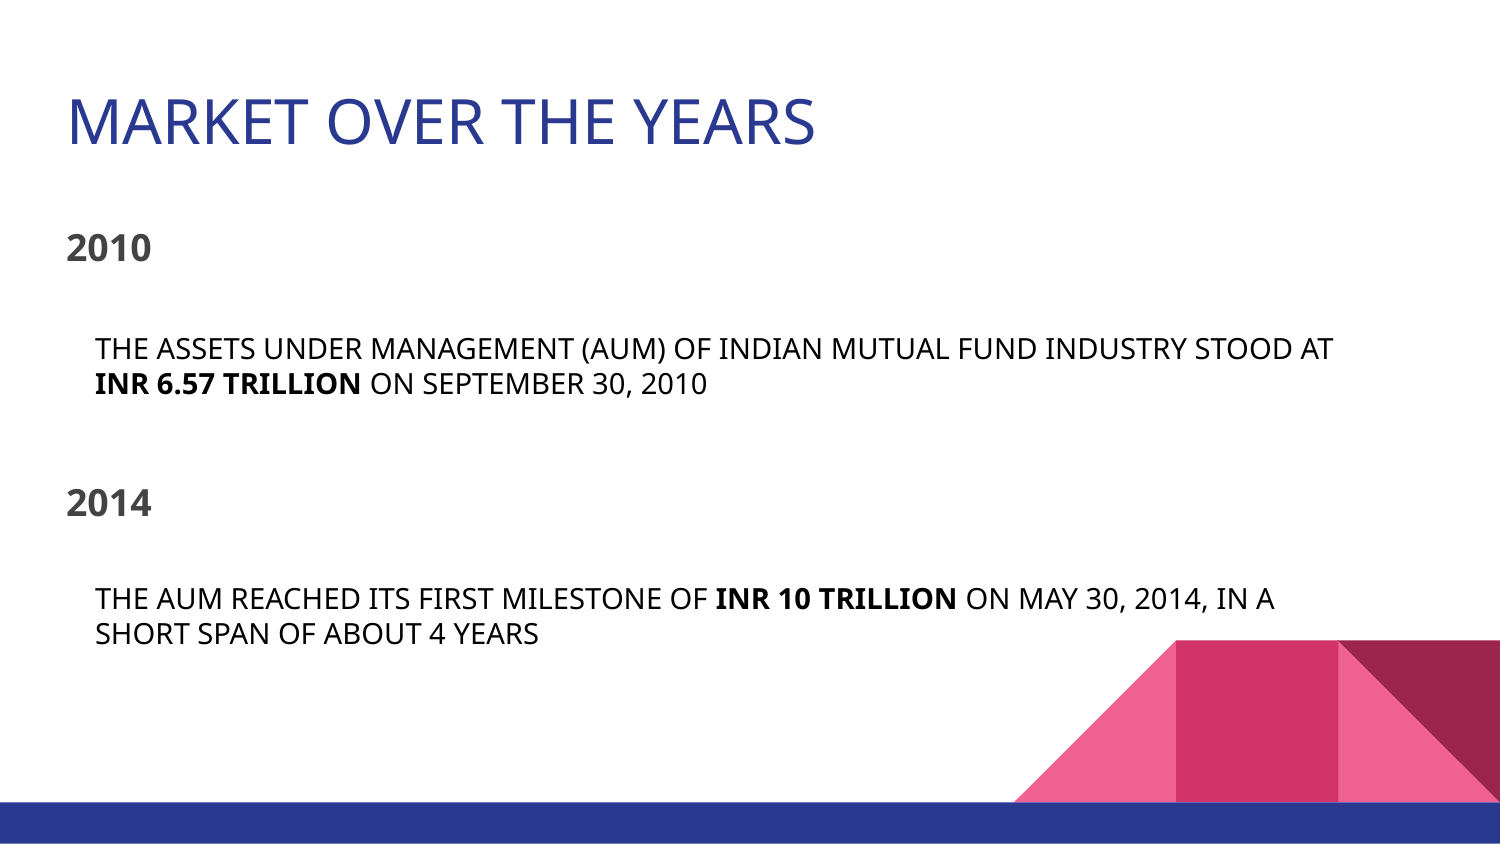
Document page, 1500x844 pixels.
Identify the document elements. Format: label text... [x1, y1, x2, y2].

list 2010 2014 [51, 201, 1449, 750]
text_box THE ASSETS UNDER MANAGEMENT (AUM) OF INDIAN MUTUAL FUND INDUSTRY STOOD AT INR 6.57 TRILLION ON SEPTEMBER 30, 2010 [80, 315, 1356, 432]
title MARKET OVER THE YEARS [51, 67, 1449, 167]
text_box THE AUM REACHED ITS FIRST MILESTONE OF INR 10 TRILLION ON MAY 30, 2014, IN A SHORT SPAN OF ABOUT 4 YEARS [80, 565, 1371, 665]
